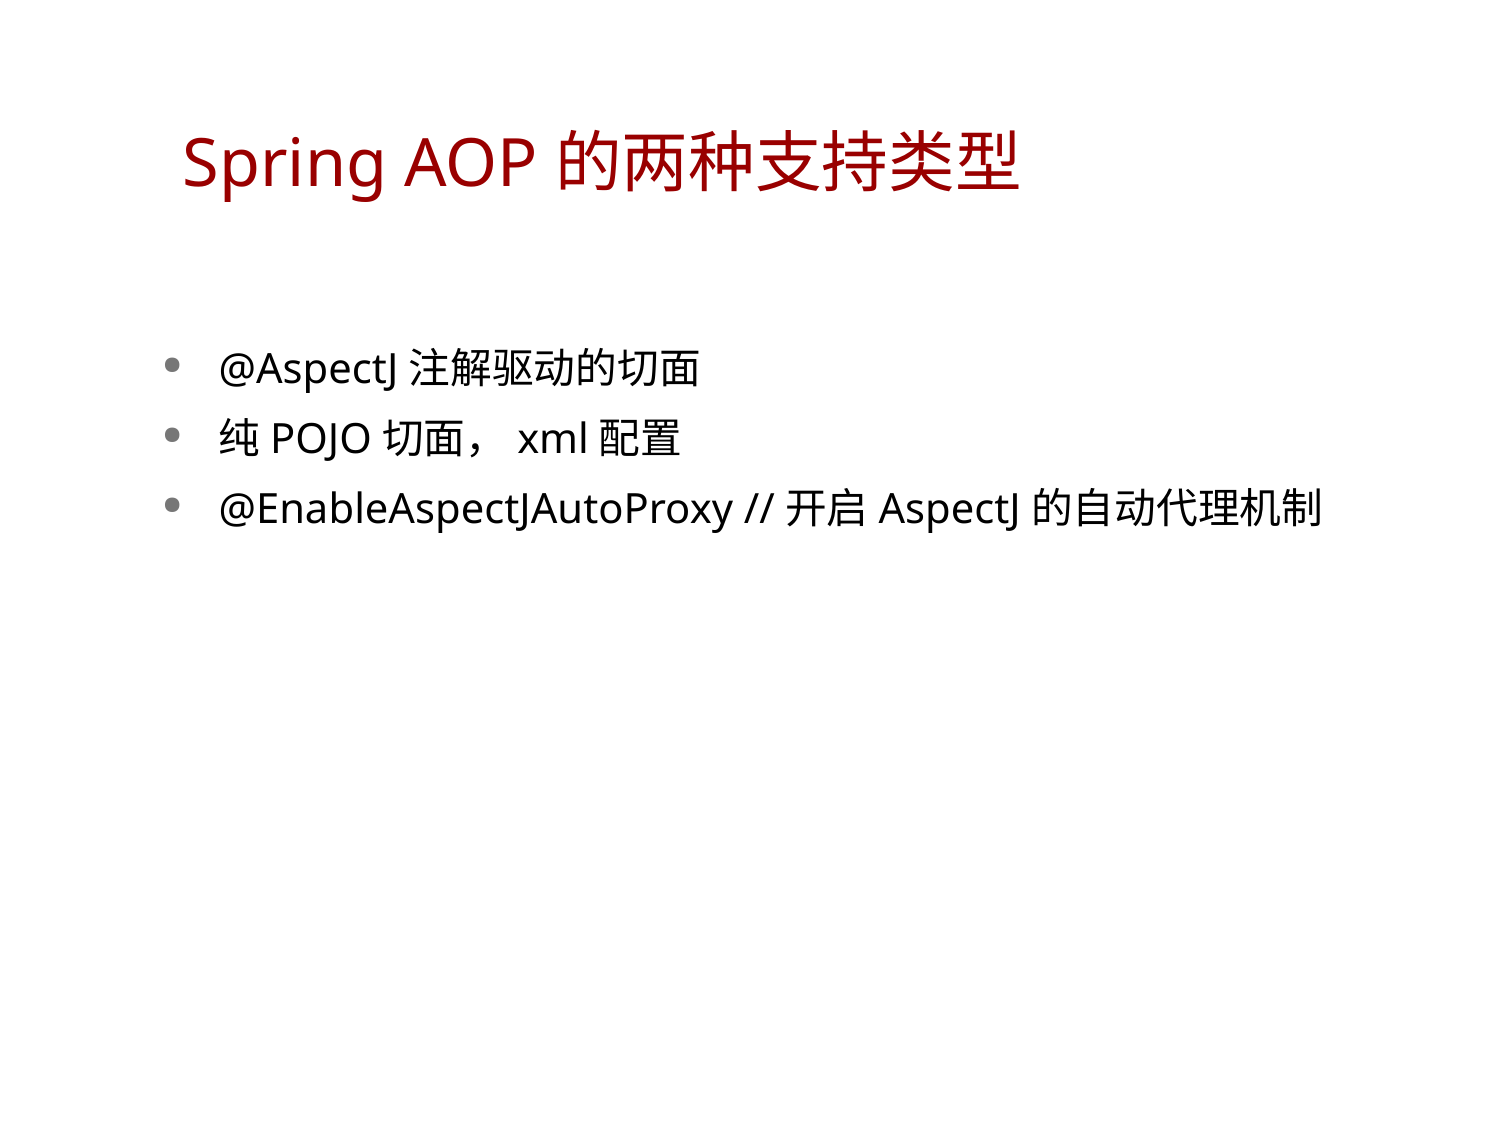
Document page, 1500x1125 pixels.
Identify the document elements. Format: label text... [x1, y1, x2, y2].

title Spring AOP的两种支持类型 [182, 88, 1377, 233]
text_box @AspectJ注解驱动的切面 纯POJO切面，xml配置 @EnableAspectJAutoProxy //开启AspectJ的自动代理机制 [147, 314, 1365, 823]
